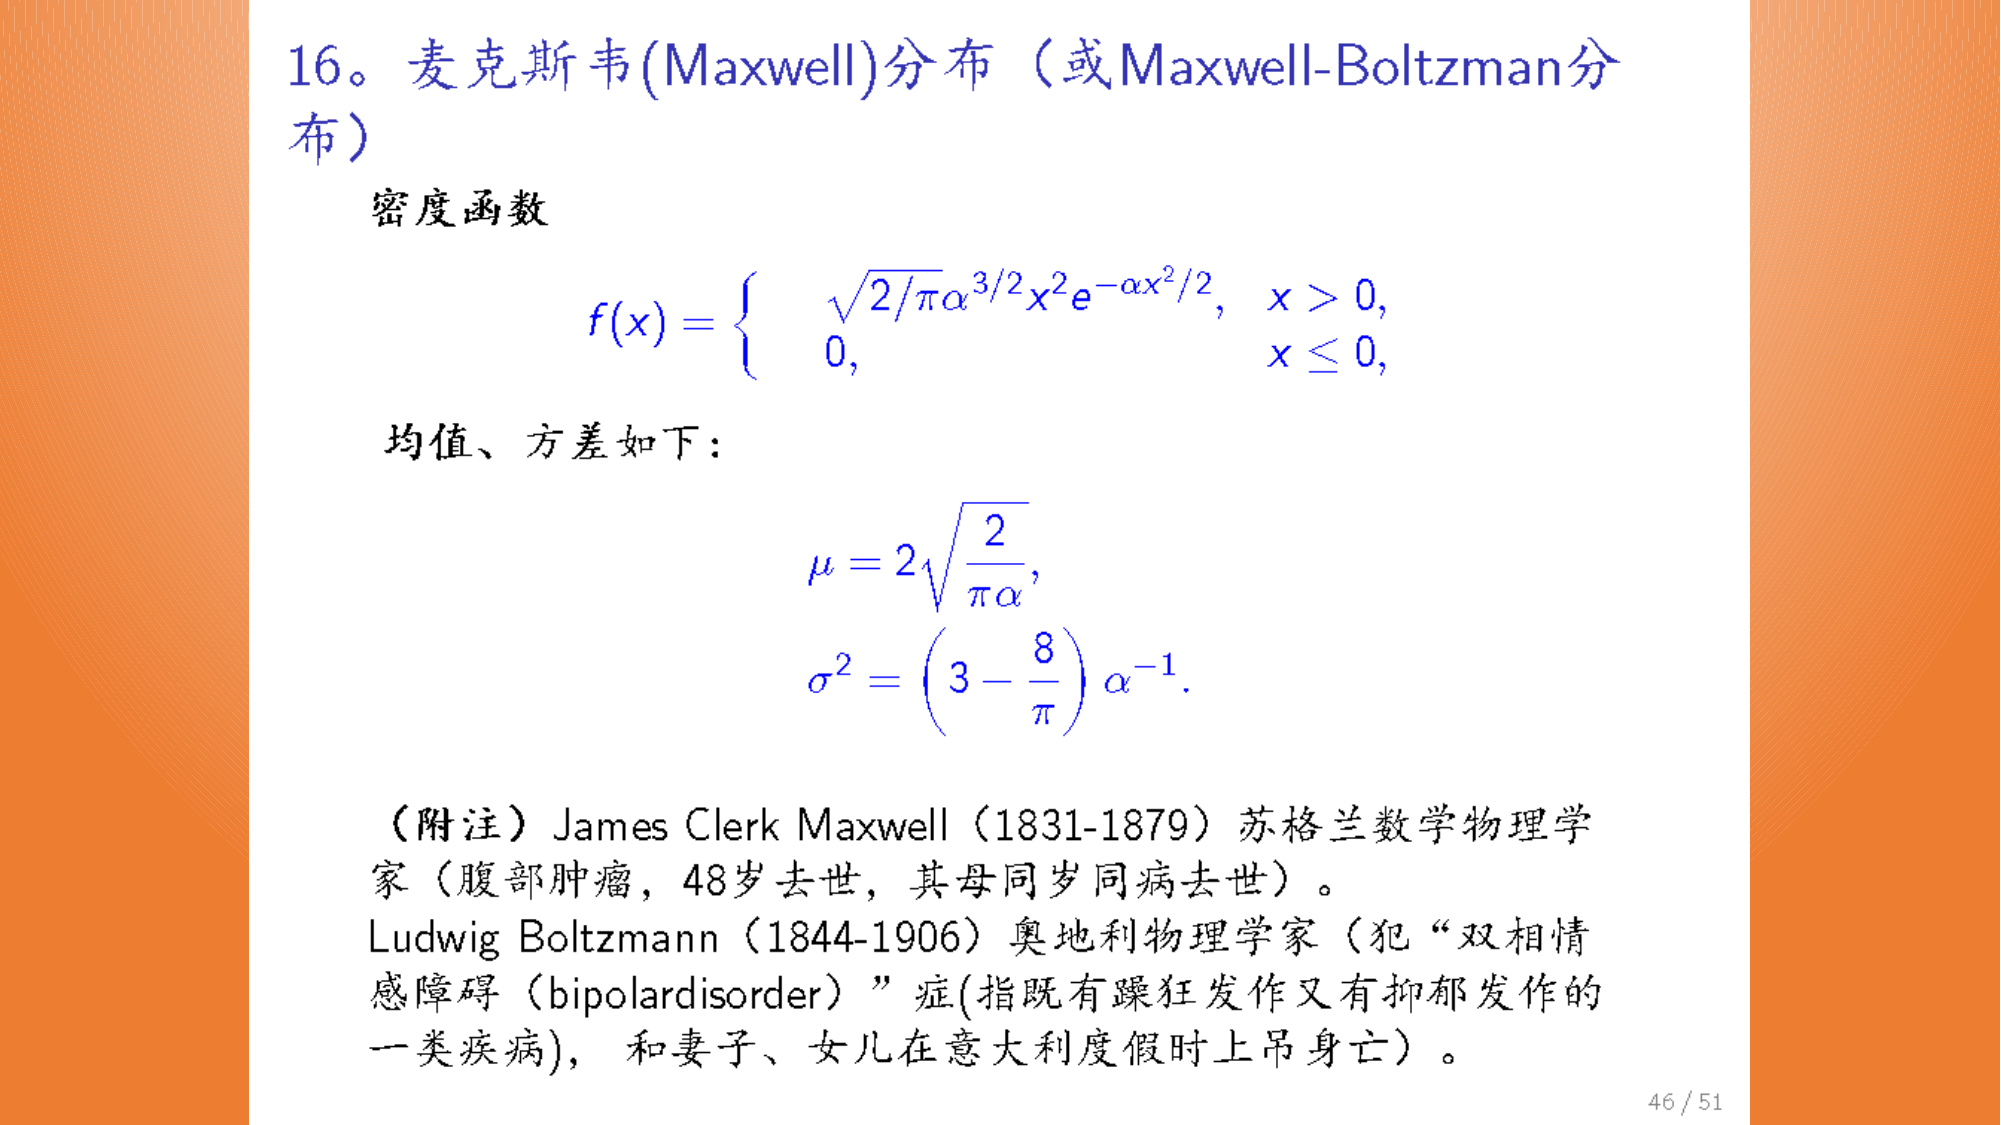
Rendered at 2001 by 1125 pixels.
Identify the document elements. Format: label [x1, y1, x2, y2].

picture [249, 0, 1750, 1125]
